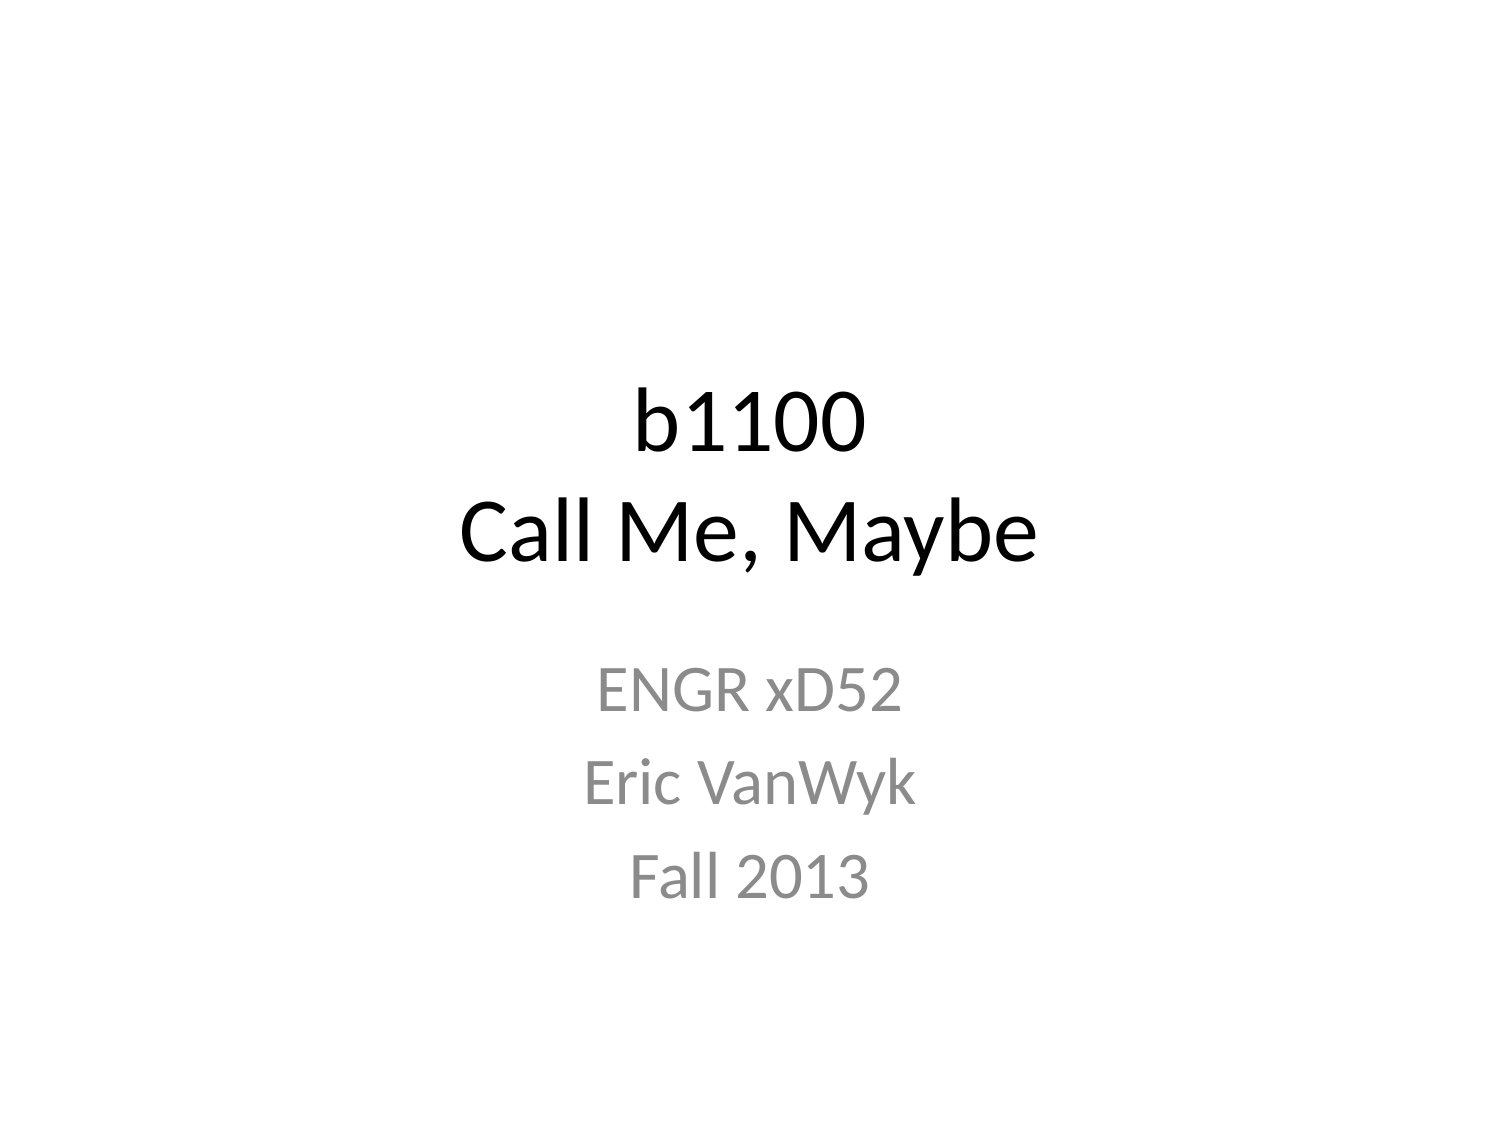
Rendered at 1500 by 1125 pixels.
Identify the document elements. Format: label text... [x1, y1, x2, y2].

subtitle ENGR xD52 Eric VanWyk Fall 2013 [225, 637, 1275, 925]
title b1100 Call Me, Maybe [112, 349, 1388, 591]
